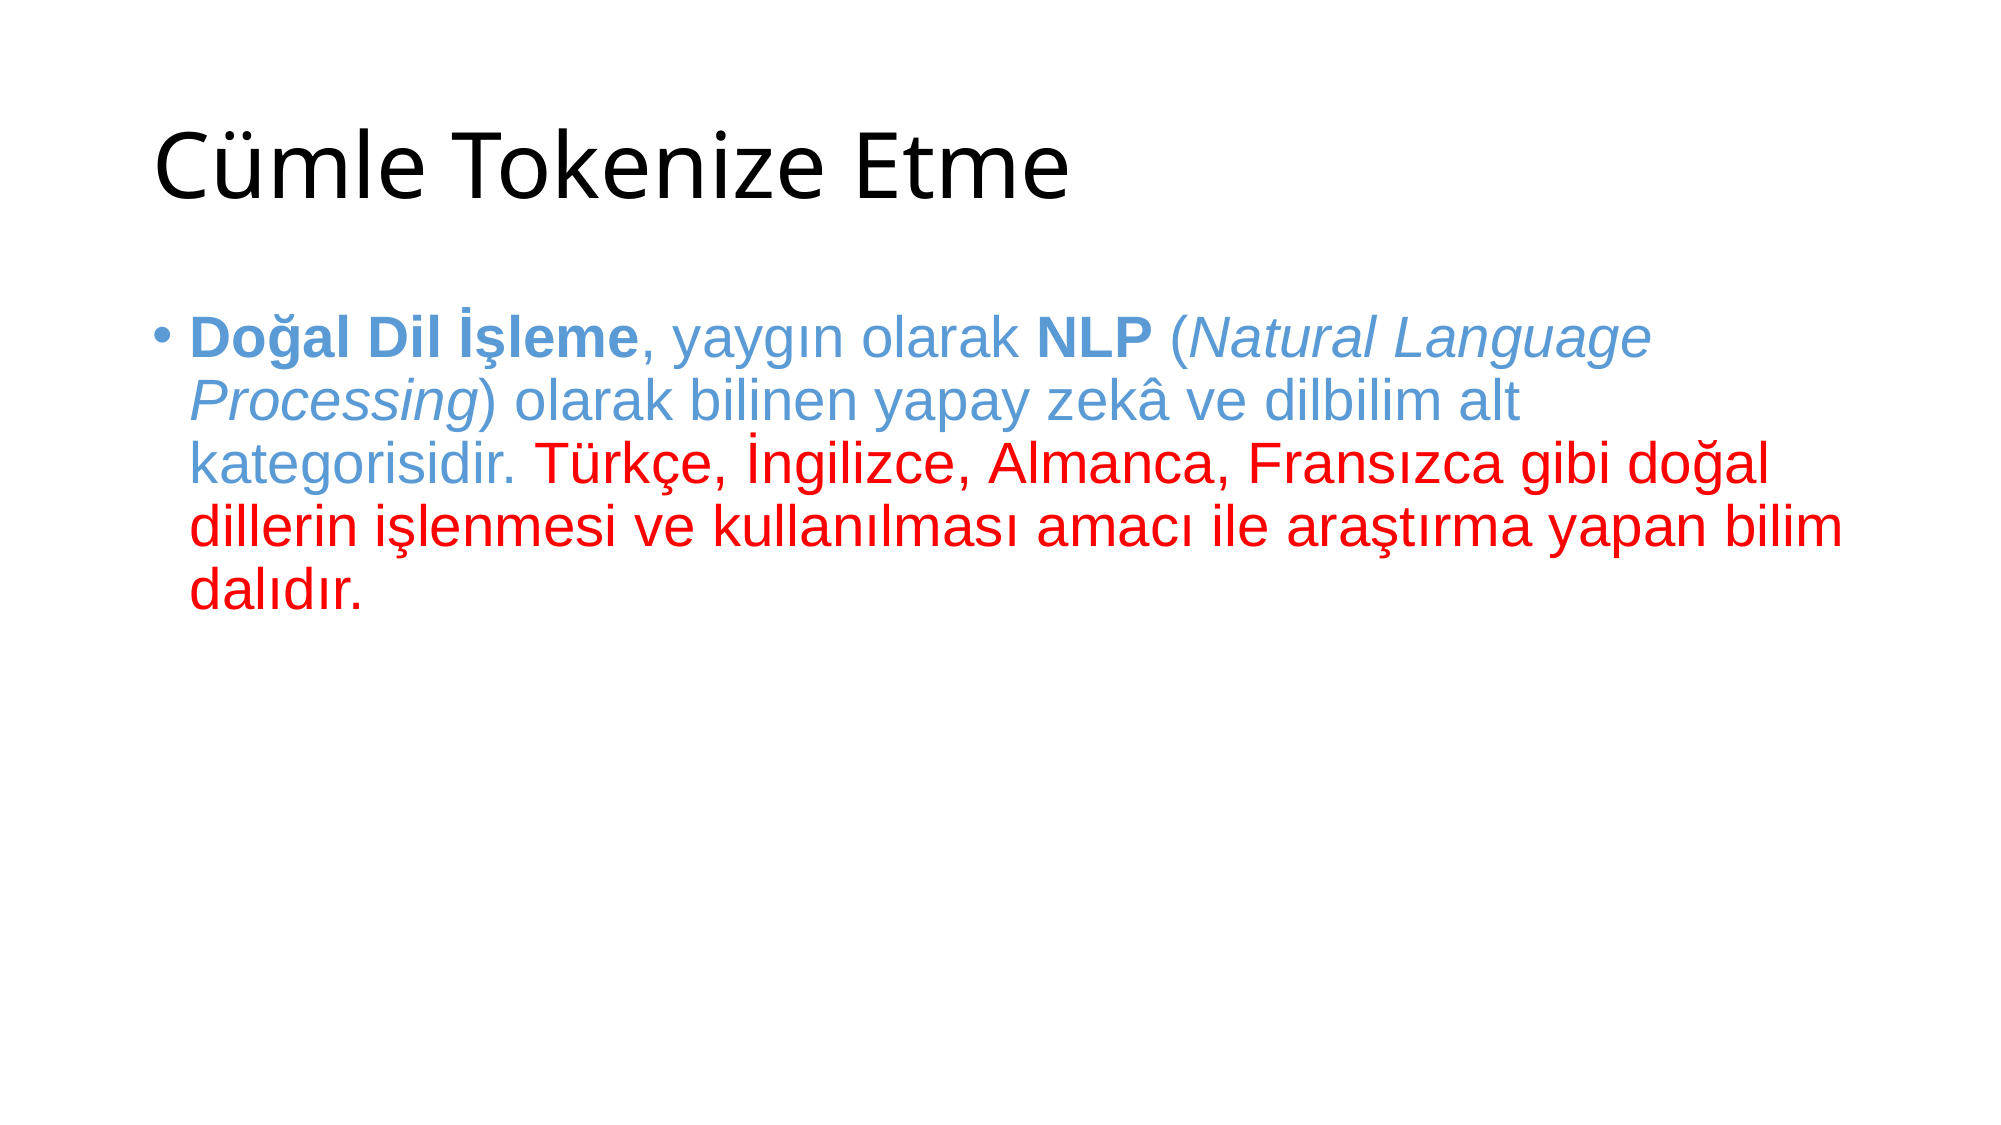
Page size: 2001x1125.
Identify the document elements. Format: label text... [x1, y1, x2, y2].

title Cümle Tokenize Etme [137, 59, 1863, 278]
list Doğal Dil İşleme, yaygın olarak NLP (Natural Language Processing) olarak bilinen yapay zekâ ve dilbilim alt kategorisidir. Türkçe, İngilizce, Almanca, Fransızca gibi doğal dillerin işlenmesi ve kullanılması amacı ile araştırma yapan bilim dalıdır. [137, 299, 1863, 1014]
